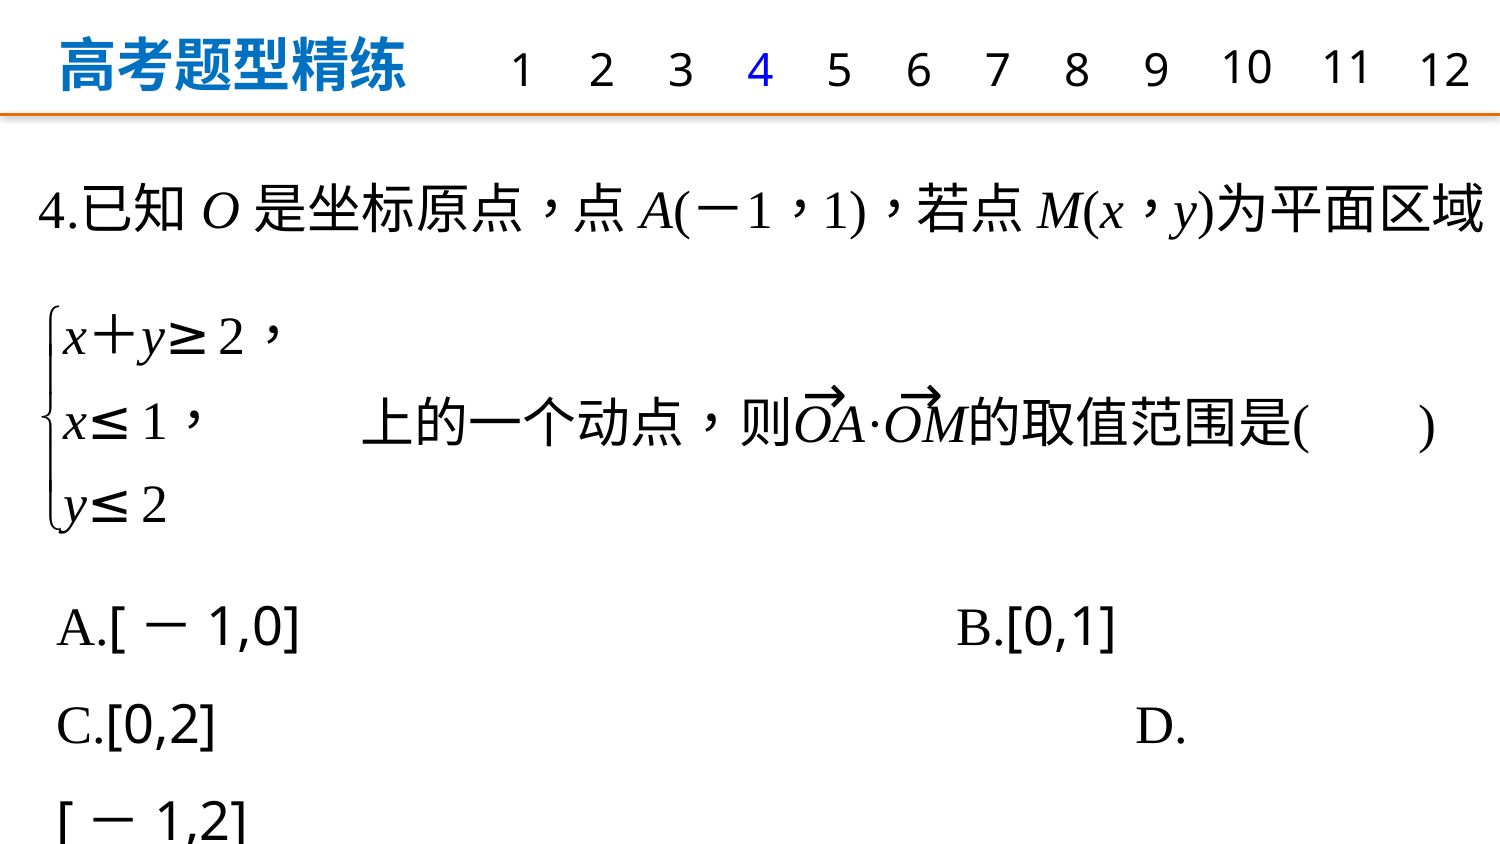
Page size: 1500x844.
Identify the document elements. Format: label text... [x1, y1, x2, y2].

text_box 1 [488, 36, 558, 106]
text_box 7 [963, 36, 1033, 106]
text_box 2 [567, 36, 637, 106]
text_box 12 [1402, 36, 1486, 106]
text_box 10 [1201, 36, 1293, 101]
text_box 高考题型精练 [43, 20, 423, 105]
text_box 11 [1301, 36, 1394, 101]
text_box 6 [884, 36, 954, 106]
text_box 4 [725, 36, 796, 106]
text_box 5 [804, 36, 875, 106]
text_box 3 [646, 36, 716, 106]
text_box A.[－1,0] B.[0,1] C.[0,2] D.[－1,2] [41, 635, 1204, 844]
text_box 9 [1121, 36, 1192, 106]
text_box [38, 173, 1487, 628]
text_box 8 [1042, 36, 1113, 106]
